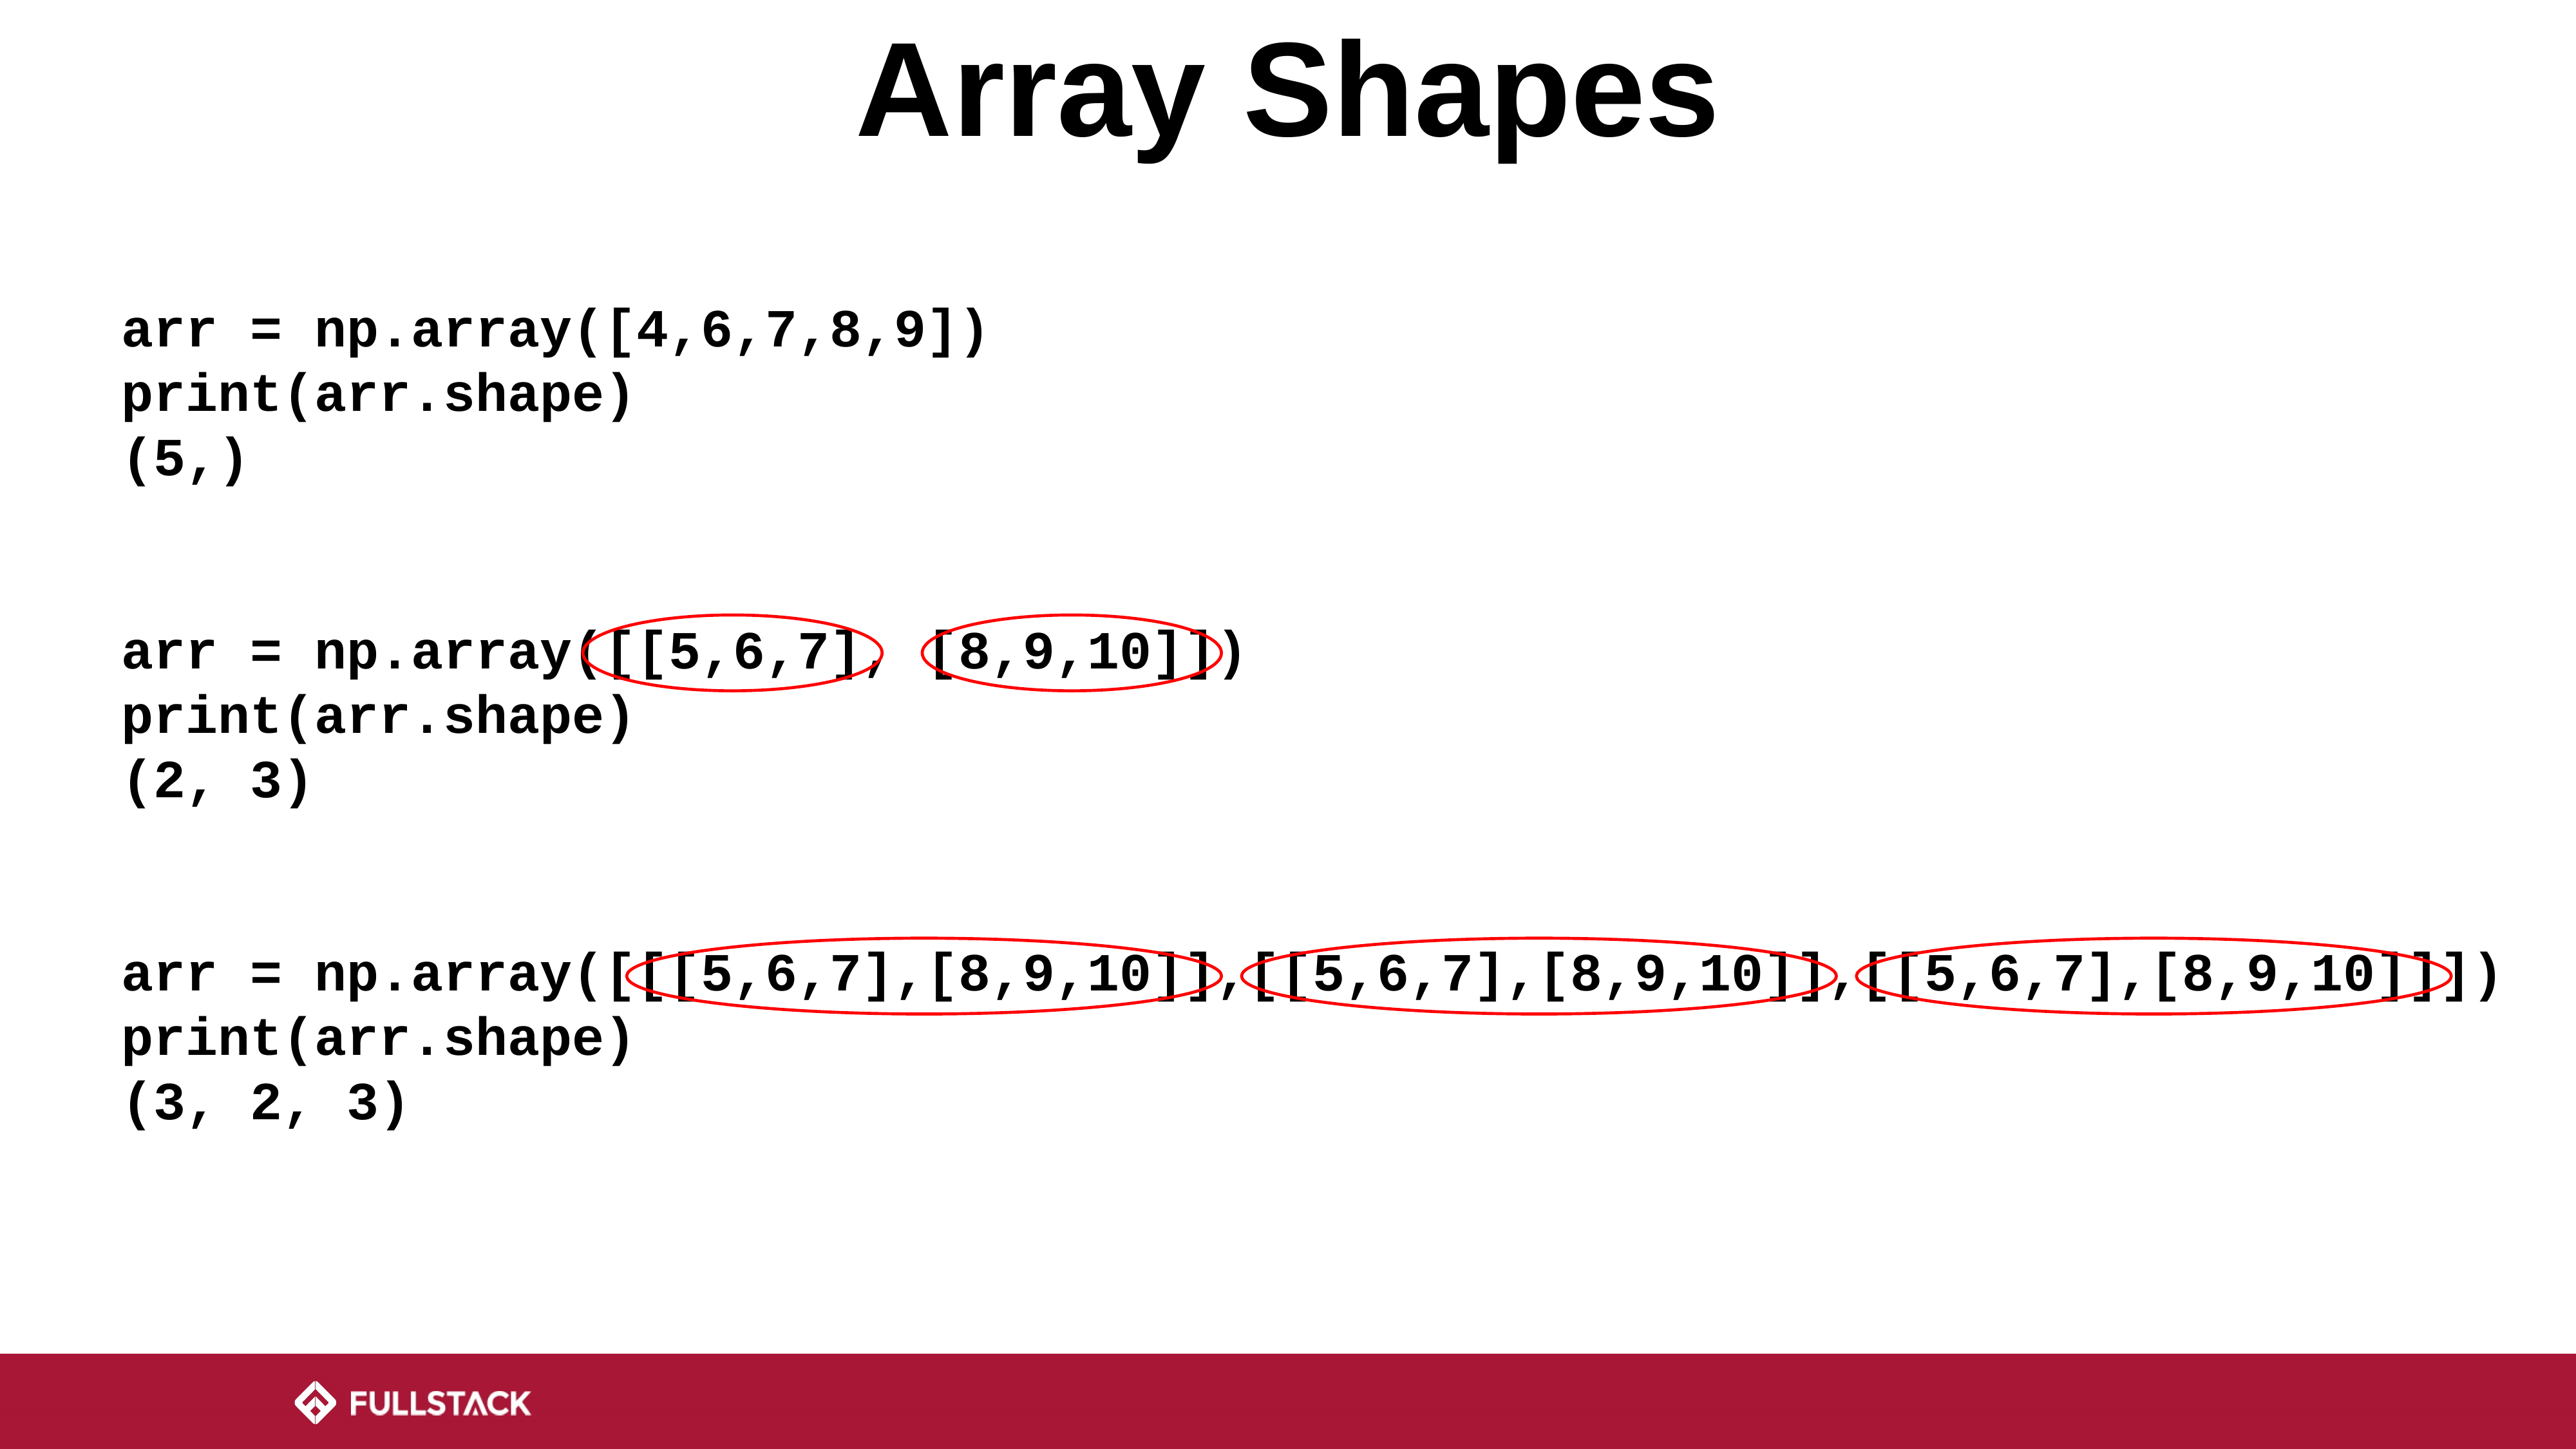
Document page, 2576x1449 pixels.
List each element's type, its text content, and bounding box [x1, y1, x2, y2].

text_box [1856, 938, 2452, 1014]
text_box [922, 614, 1222, 691]
text_box [583, 614, 882, 691]
title Array Shapes [187, 0, 2389, 175]
text_box [627, 938, 1222, 1014]
text_box arr = np.array([4,6,7,8,9]) print(arr.shape) (5,) arr = np.array([[5,6,7], [8,9,10]]) print(arr.shape) (2, 3) arr = np.array([[[5,6,7],[8,9,10]],[[5,6,7],[8,9,10]],[[5,6,7],[8,9,10]]]) print(arr.shape) (3, 2, 3) [111, 283, 2551, 1352]
text_box [1241, 938, 1837, 1014]
picture [0, 1354, 2576, 1449]
